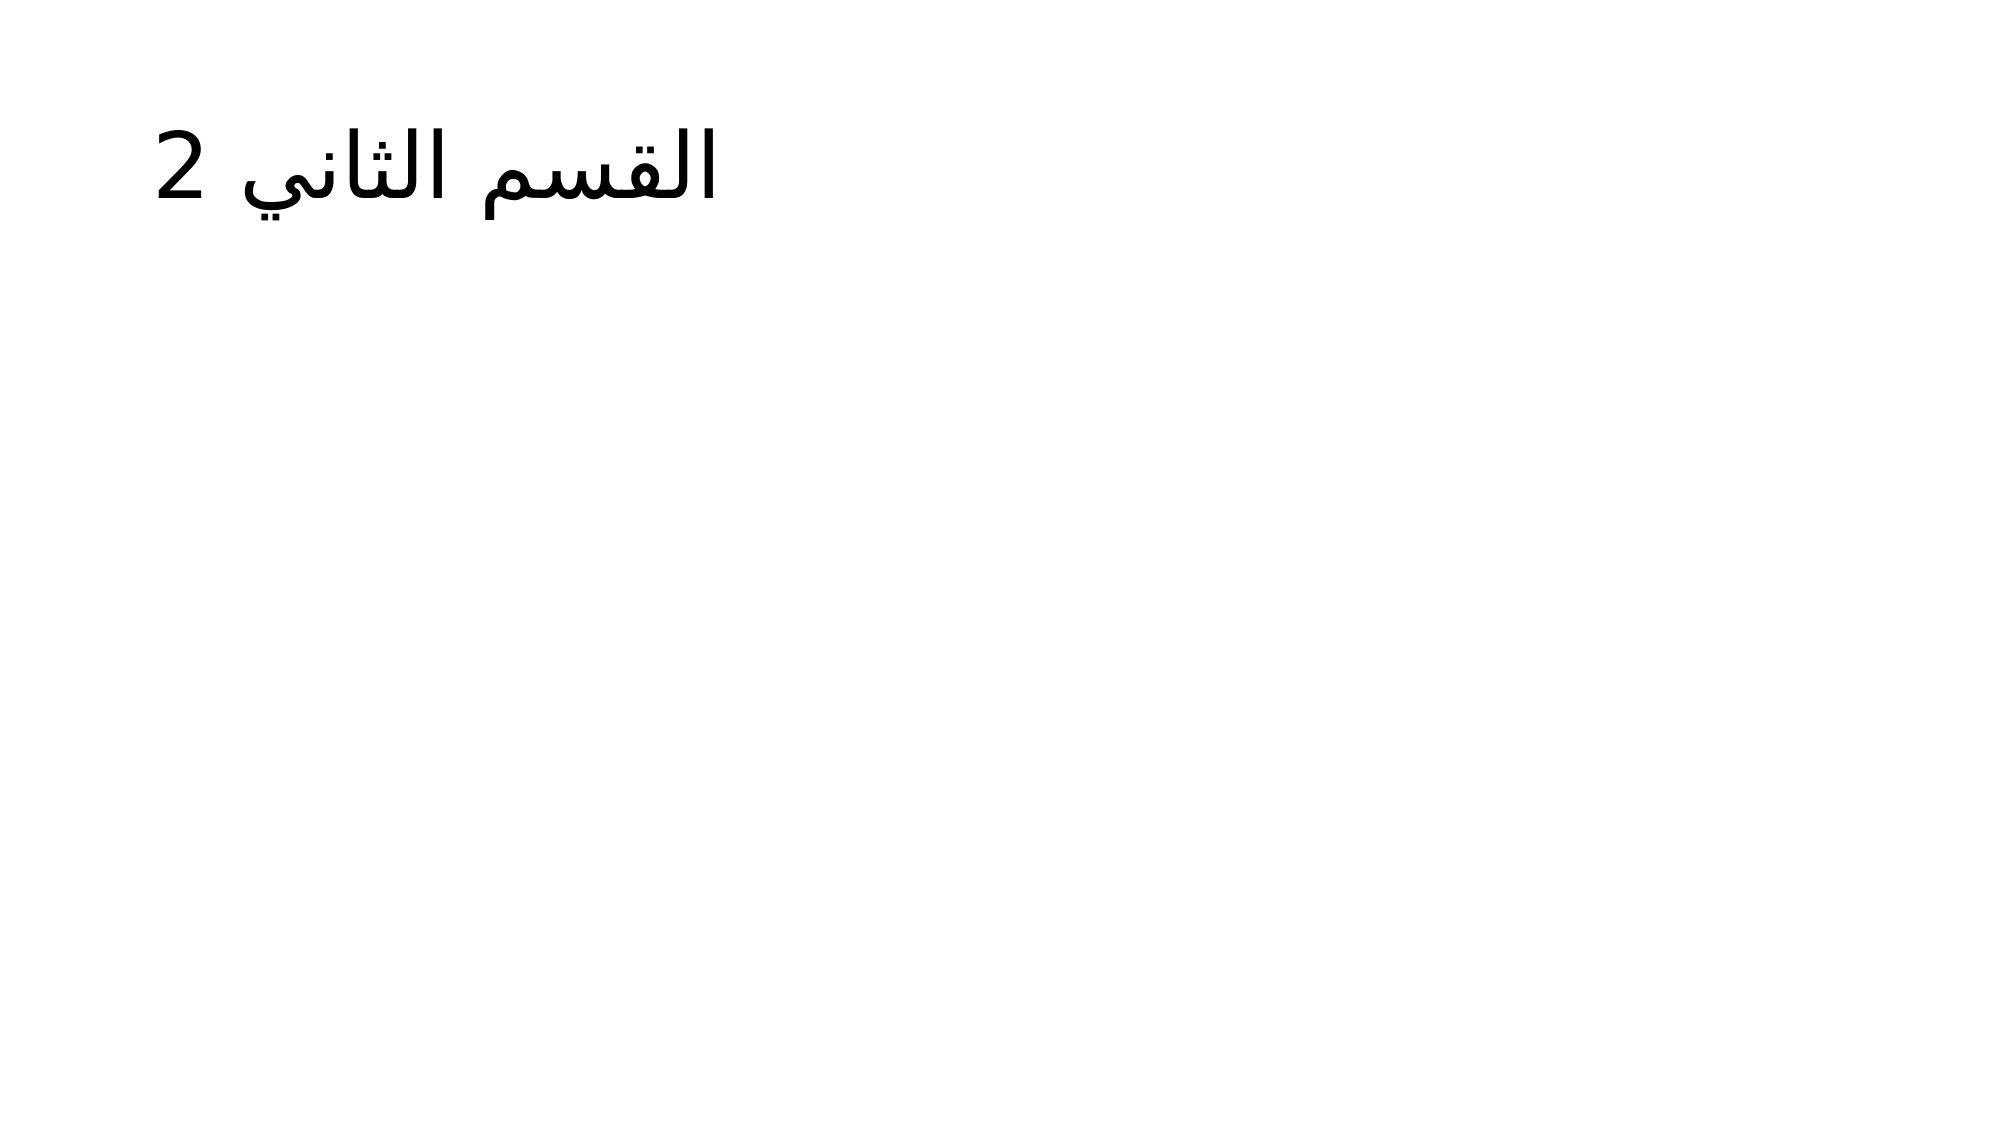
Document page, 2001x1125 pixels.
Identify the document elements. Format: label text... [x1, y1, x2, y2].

title القسم الثاني 2 [137, 59, 1863, 278]
